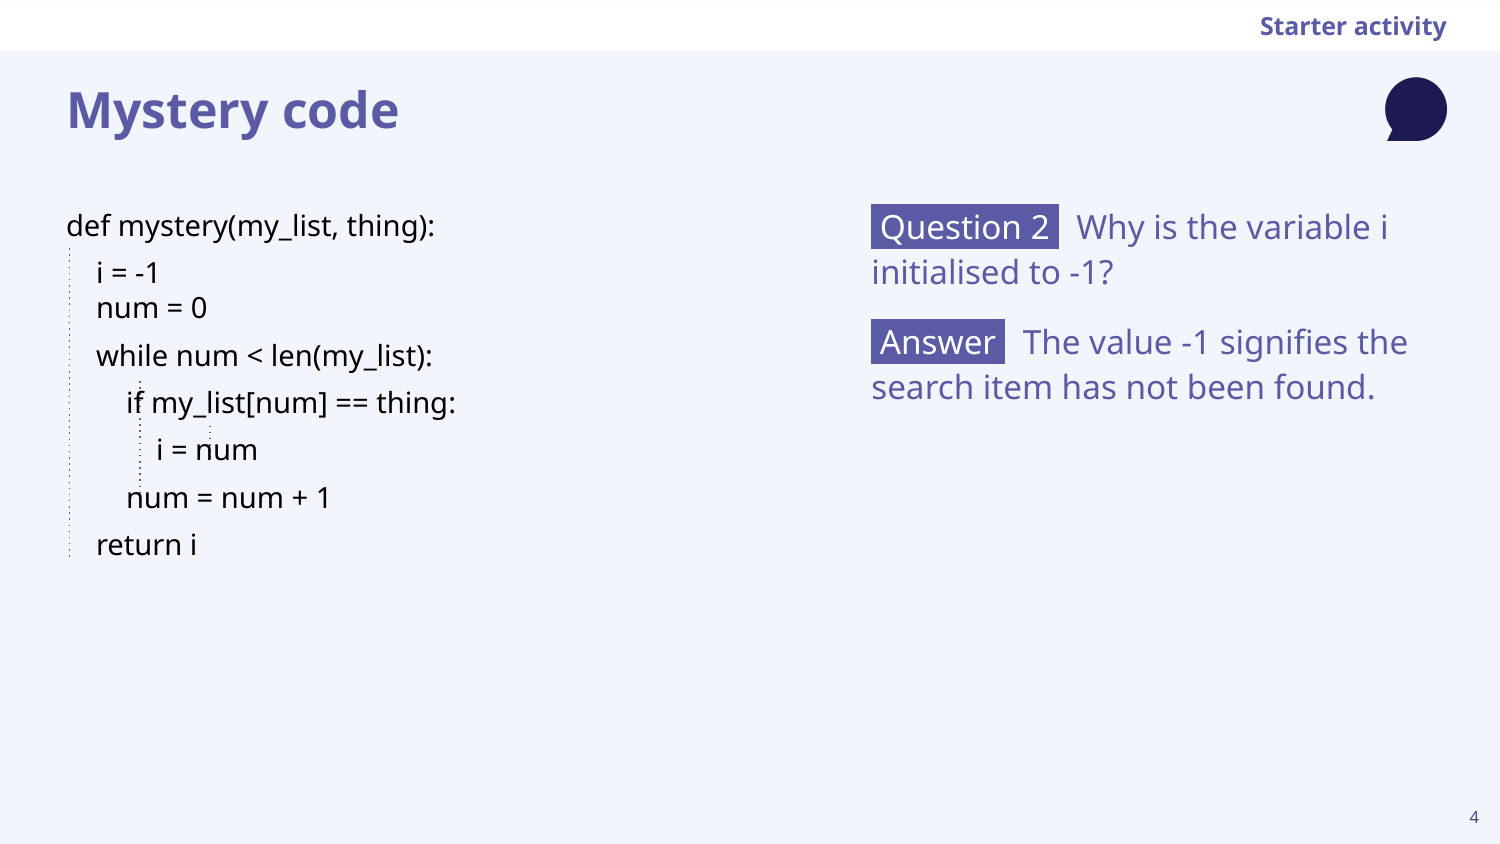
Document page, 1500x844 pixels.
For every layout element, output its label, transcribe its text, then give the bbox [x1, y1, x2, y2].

title Mystery code [51, 51, 1449, 167]
picture [1383, 75, 1450, 143]
text_box Question 2 Why is the variable i initialised to -1? [862, 191, 1448, 297]
slide_number ‹#› [1448, 792, 1500, 844]
text_box def mystery(my_list, thing): i = -1 num = 0 while num < len(my_list): if my_list[num] == thing: i = num num = num + 1 return i [51, 191, 777, 793]
text_box Answer The value -1 signifies the search item has not been found. [862, 307, 1448, 412]
subtitle Starter activity [862, 0, 1448, 52]
